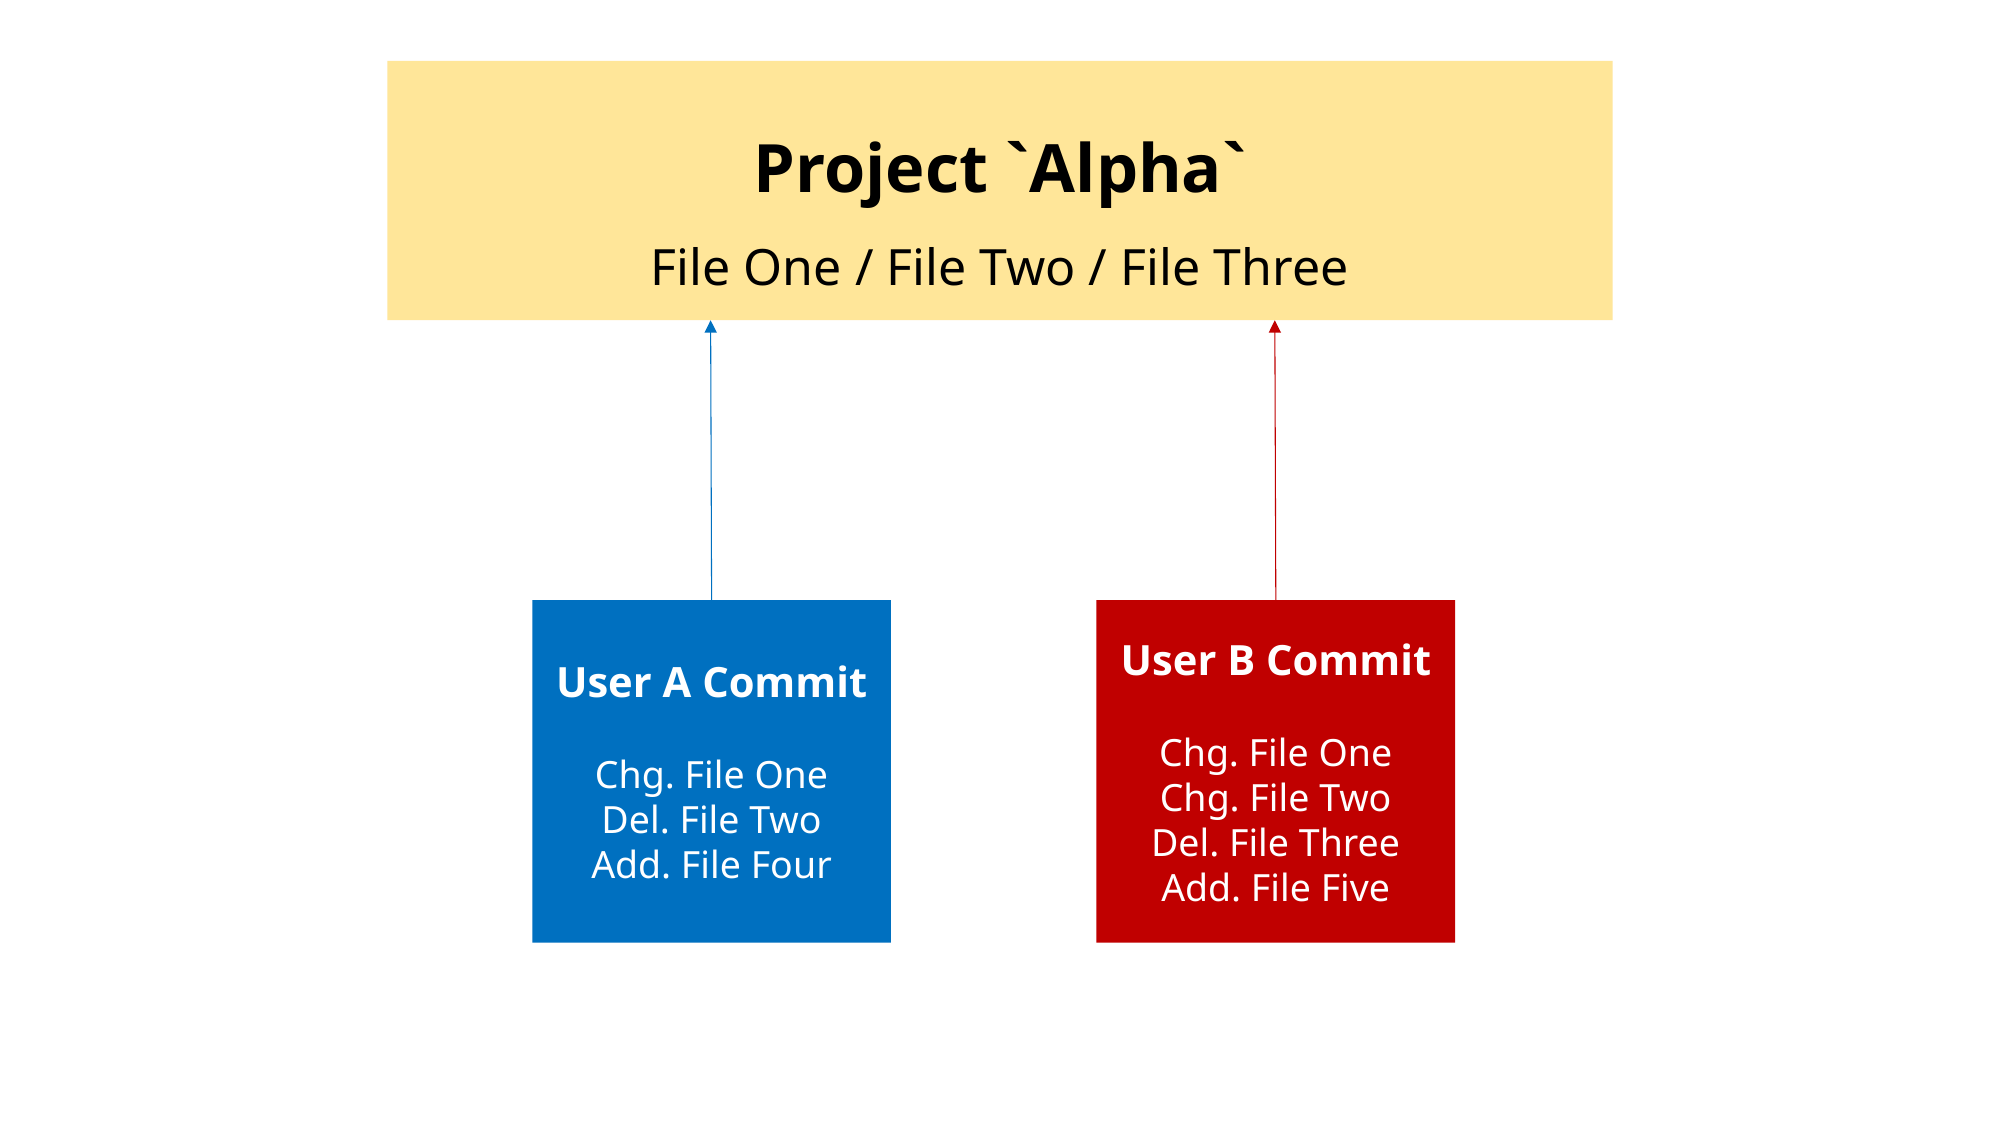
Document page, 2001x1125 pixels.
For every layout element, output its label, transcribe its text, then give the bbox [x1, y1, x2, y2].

text_box User A Commit Chg. File One Del. File Two Add. File Four [531, 599, 892, 944]
text_box Project `Alpha` File One / File Two / File Three [386, 60, 1614, 321]
text_box [116, 27, 1833, 994]
text_box User B Commit Chg. File One Chg. File Two Del. File Three Add. File Five [1095, 599, 1456, 944]
